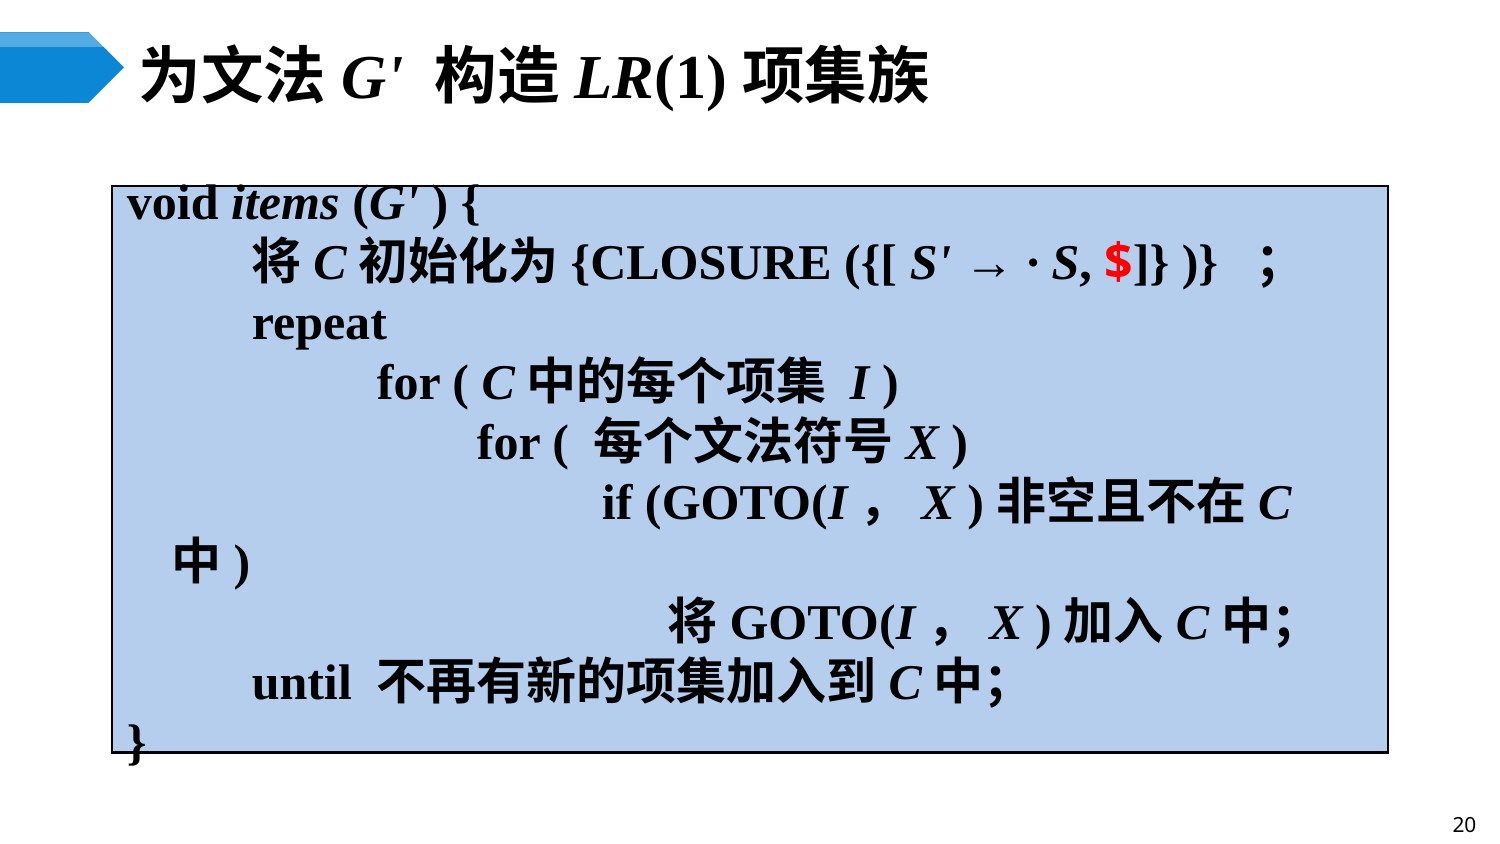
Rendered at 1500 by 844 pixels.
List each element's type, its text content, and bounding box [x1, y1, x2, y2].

text_box void items (G' ) { 将C初始化为{CLOSURE ({[ S' → ∙ S, $]} )} ； repeat for ( C中的每个项集 I ) for ( 每个文法符号X ) if (GOTO(I，X )非空且不在C中) 将GOTO(I，X )加入C中； until 不再有新的项集加入到C中； } [112, 185, 1388, 753]
title 为文法G' 构造LR(1)项集族 [123, 43, 1425, 103]
slide_number 20 [1425, 811, 1492, 840]
